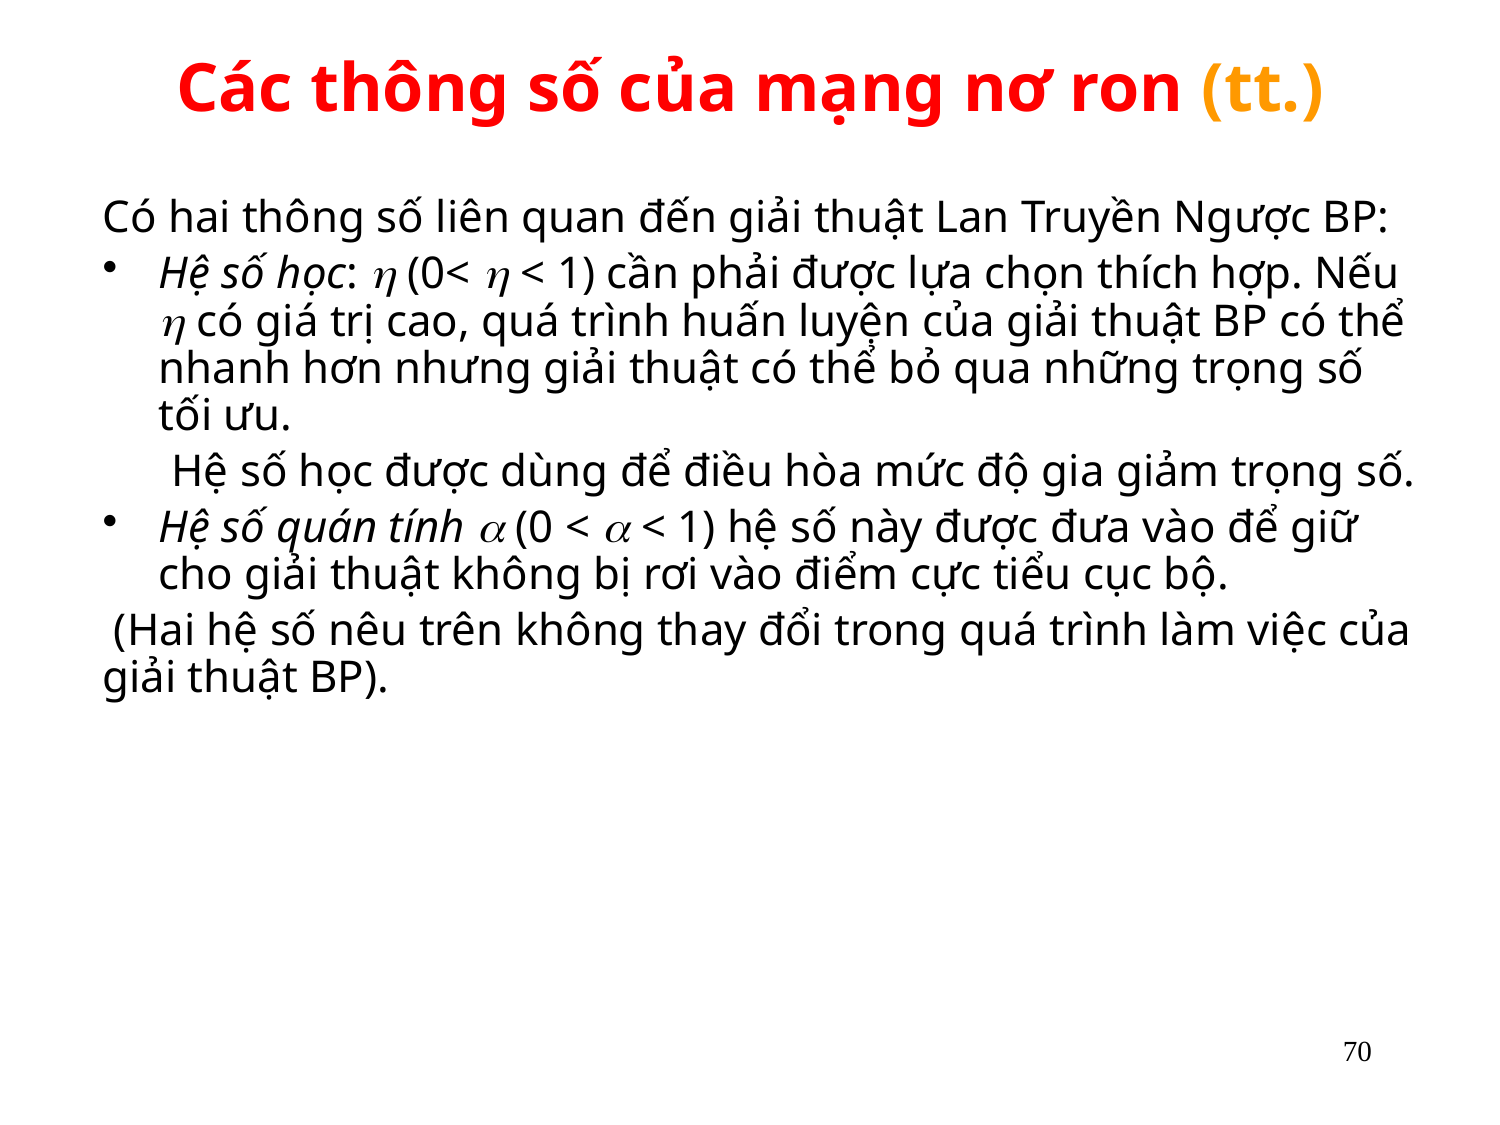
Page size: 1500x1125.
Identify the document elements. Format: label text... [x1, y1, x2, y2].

slide_number 70 [1074, 1025, 1388, 1100]
title Các thông số của mạng nơ ron (tt.) [75, 45, 1425, 125]
list Có hai thông số liên quan đến giải thuật Lan Truyền Ngược BP: Hệ số học:  (0<  < 1) cần phải được lựa chọn thích hợp. Nếu  có giá trị cao, quá trình huấn luyện của giải thuật BP có thể nhanh hơn nhưng giải thuật có thể bỏ qua những trọng số tối ưu. Hệ số học được dùng để điều hòa mức độ gia giảm trọng số. Hệ số quán tính  (0 <  < 1) hệ số này được đưa vào để giữ cho giải thuật không bị rơi vào điểm cực tiểu cục bộ. (Hai hệ số nêu trên không thay đổi trong quá trình làm việc của giải thuật BP). [87, 187, 1438, 931]
